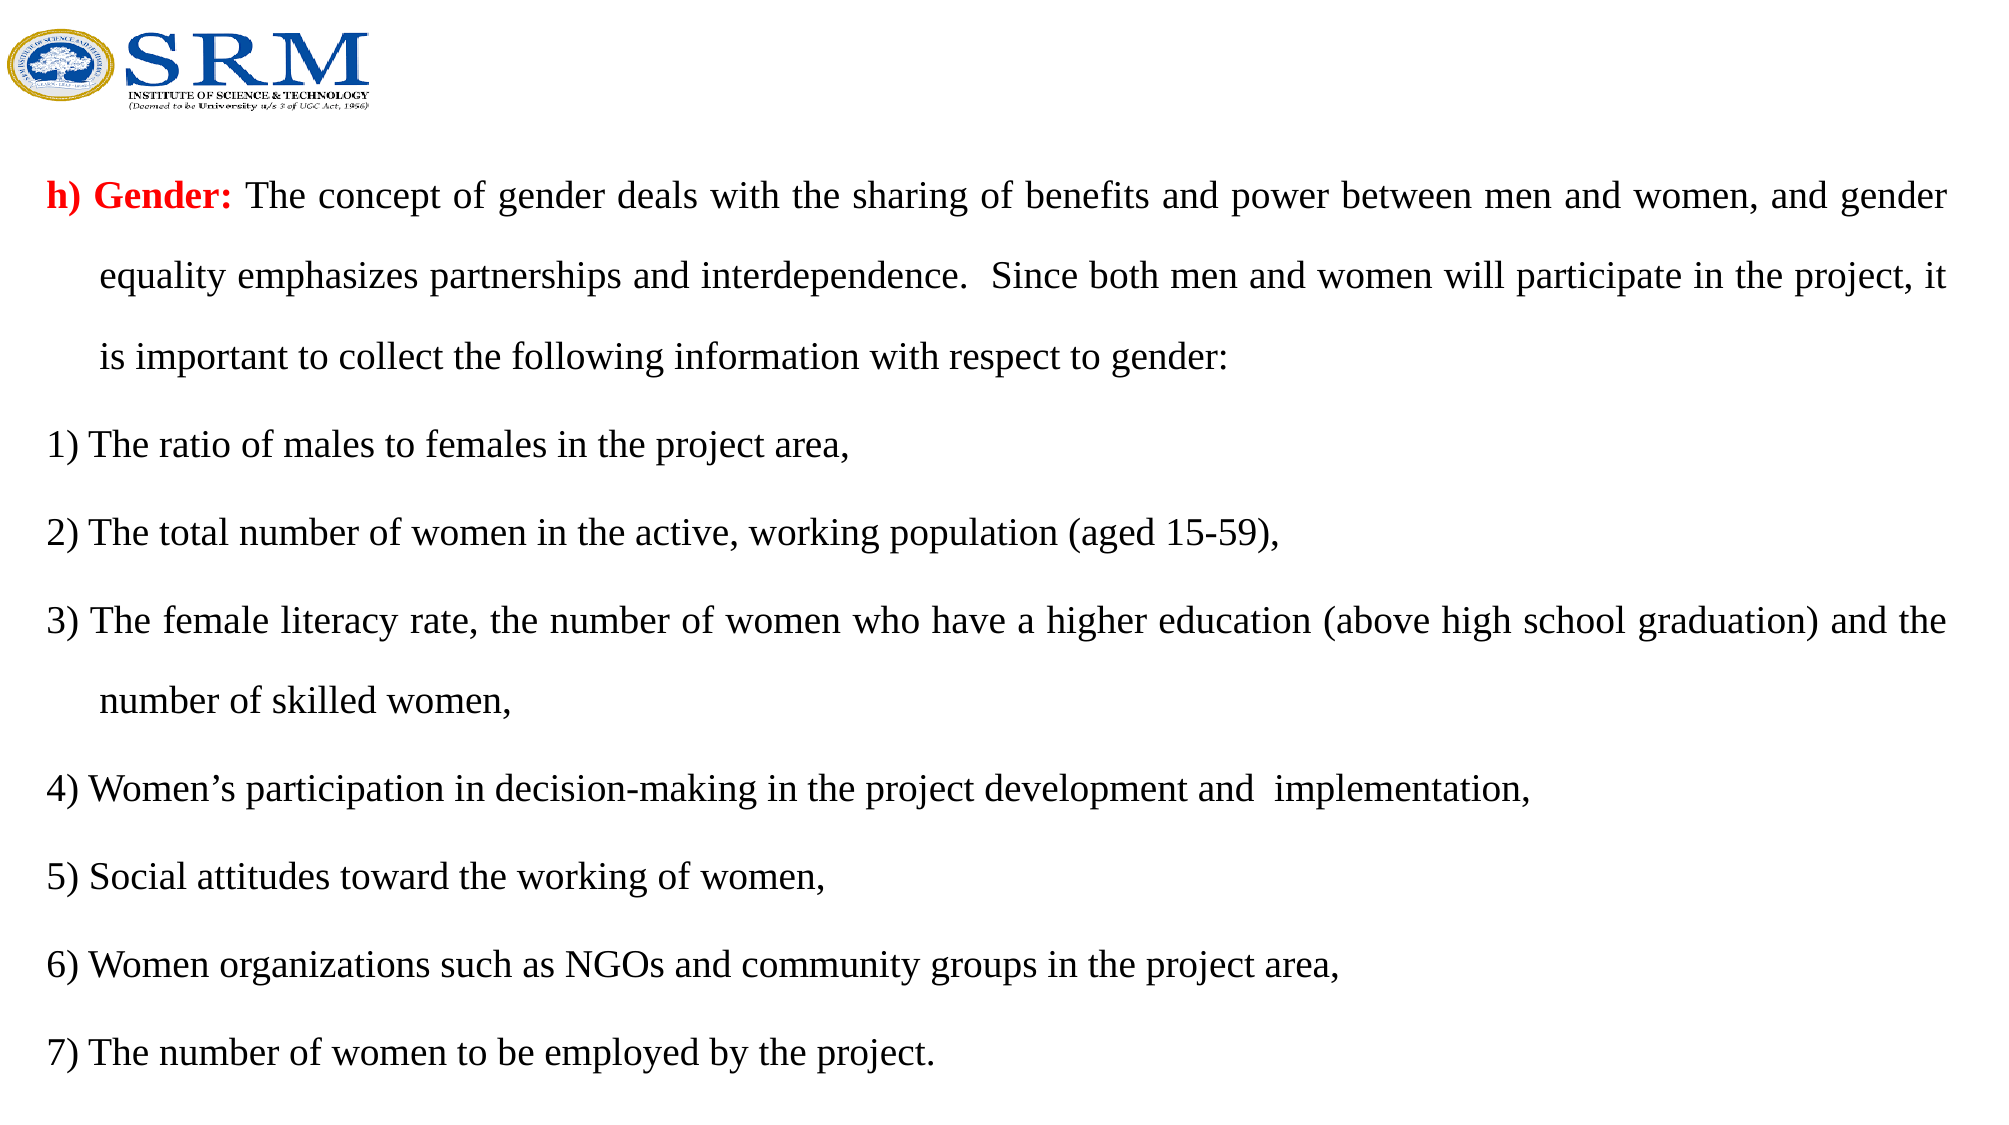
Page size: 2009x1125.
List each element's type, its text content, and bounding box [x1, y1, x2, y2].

list h) Gender: The concept of gender deals with the sharing of benefits and power between men and women, and gender equality emphasizes partnerships and interdependence. Since both men and women will participate in the project, it is important to collect the following information with respect to gender: 1) The ratio of males to females in the project area, 2) The total number of women in the active, working population (aged 15-59), 3) The female literacy rate, the number of women who have a higher education (above high school graduation) and the number of skilled women, 4) Women’s participation in decision-making in the project development and implementation, 5) Social attitudes toward the working of women, 6) Women organizations such as NGOs and community groups in the project area, 7) The number of women to be employed by the project. [31, 128, 1965, 1090]
picture [0, 0, 378, 140]
